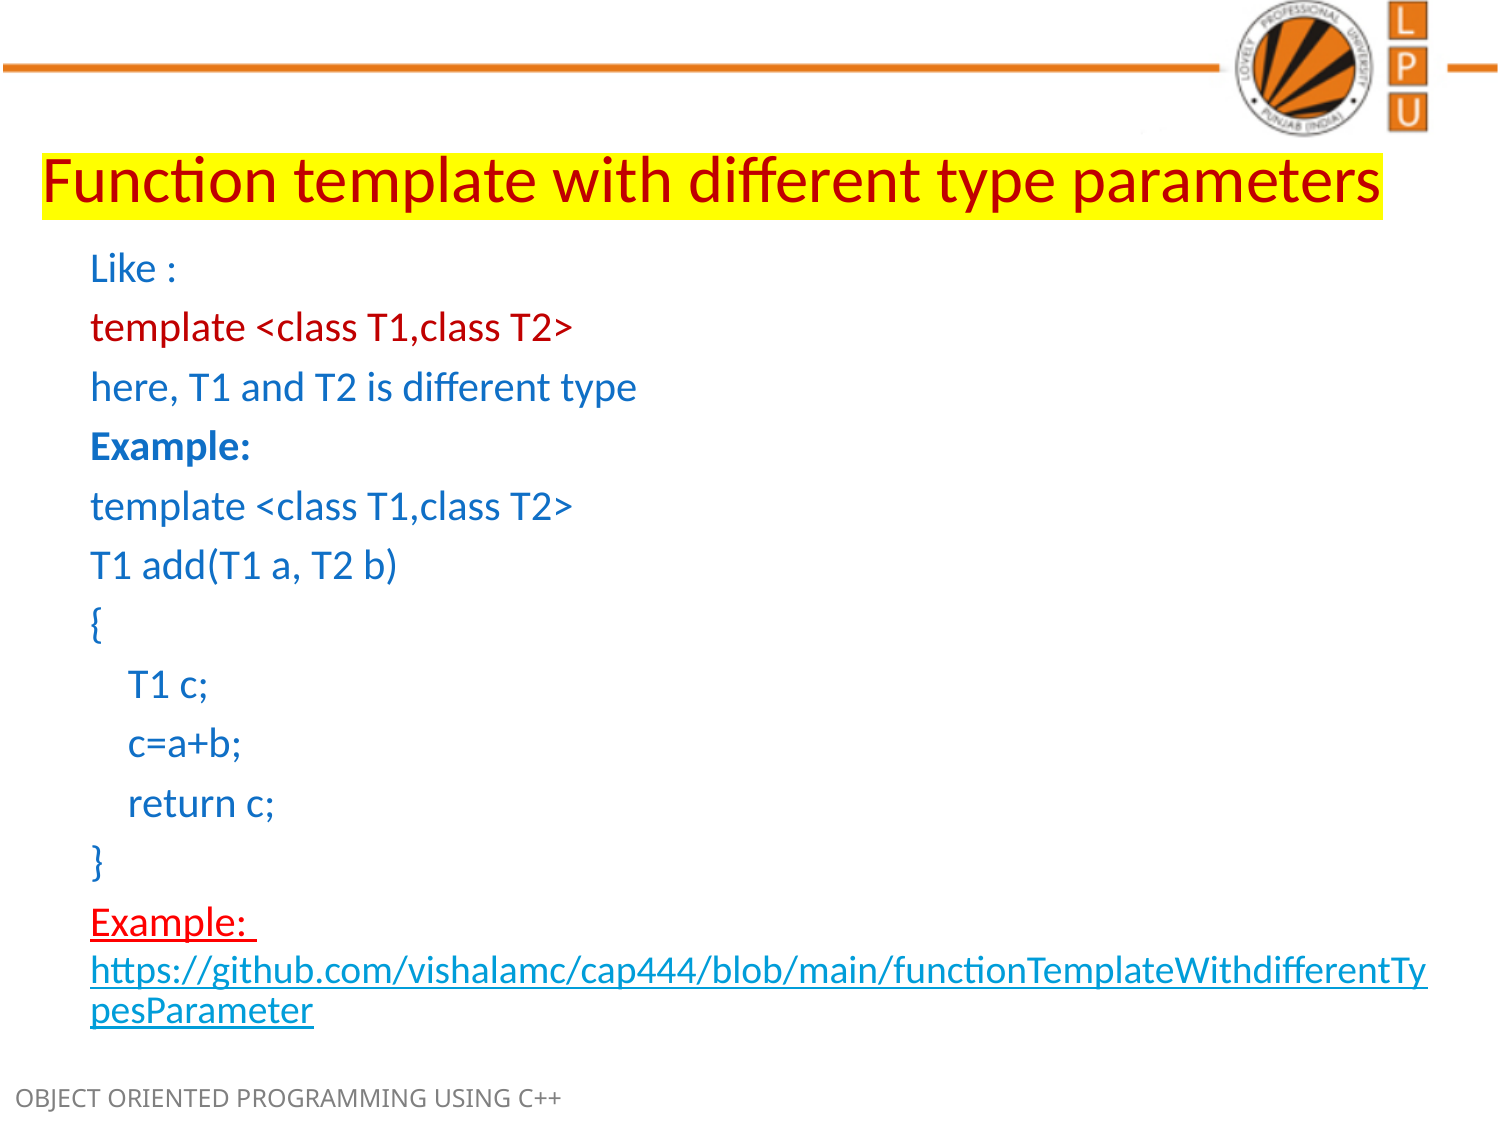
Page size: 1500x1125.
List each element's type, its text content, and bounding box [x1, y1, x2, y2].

list Like : template <class T1,class T2> here, T1 and T2 is different type Example: template <class T1,class T2> T1 add(T1 a, T2 b) { T1 c; c=a+b; return c; } Example: https://github.com/vishalamc/cap444/blob/main/functionTemplateWithdifferentTypesParameter [75, 232, 1463, 1005]
picture [3, 0, 1500, 155]
title Function template with different type parameters [0, 120, 1425, 233]
